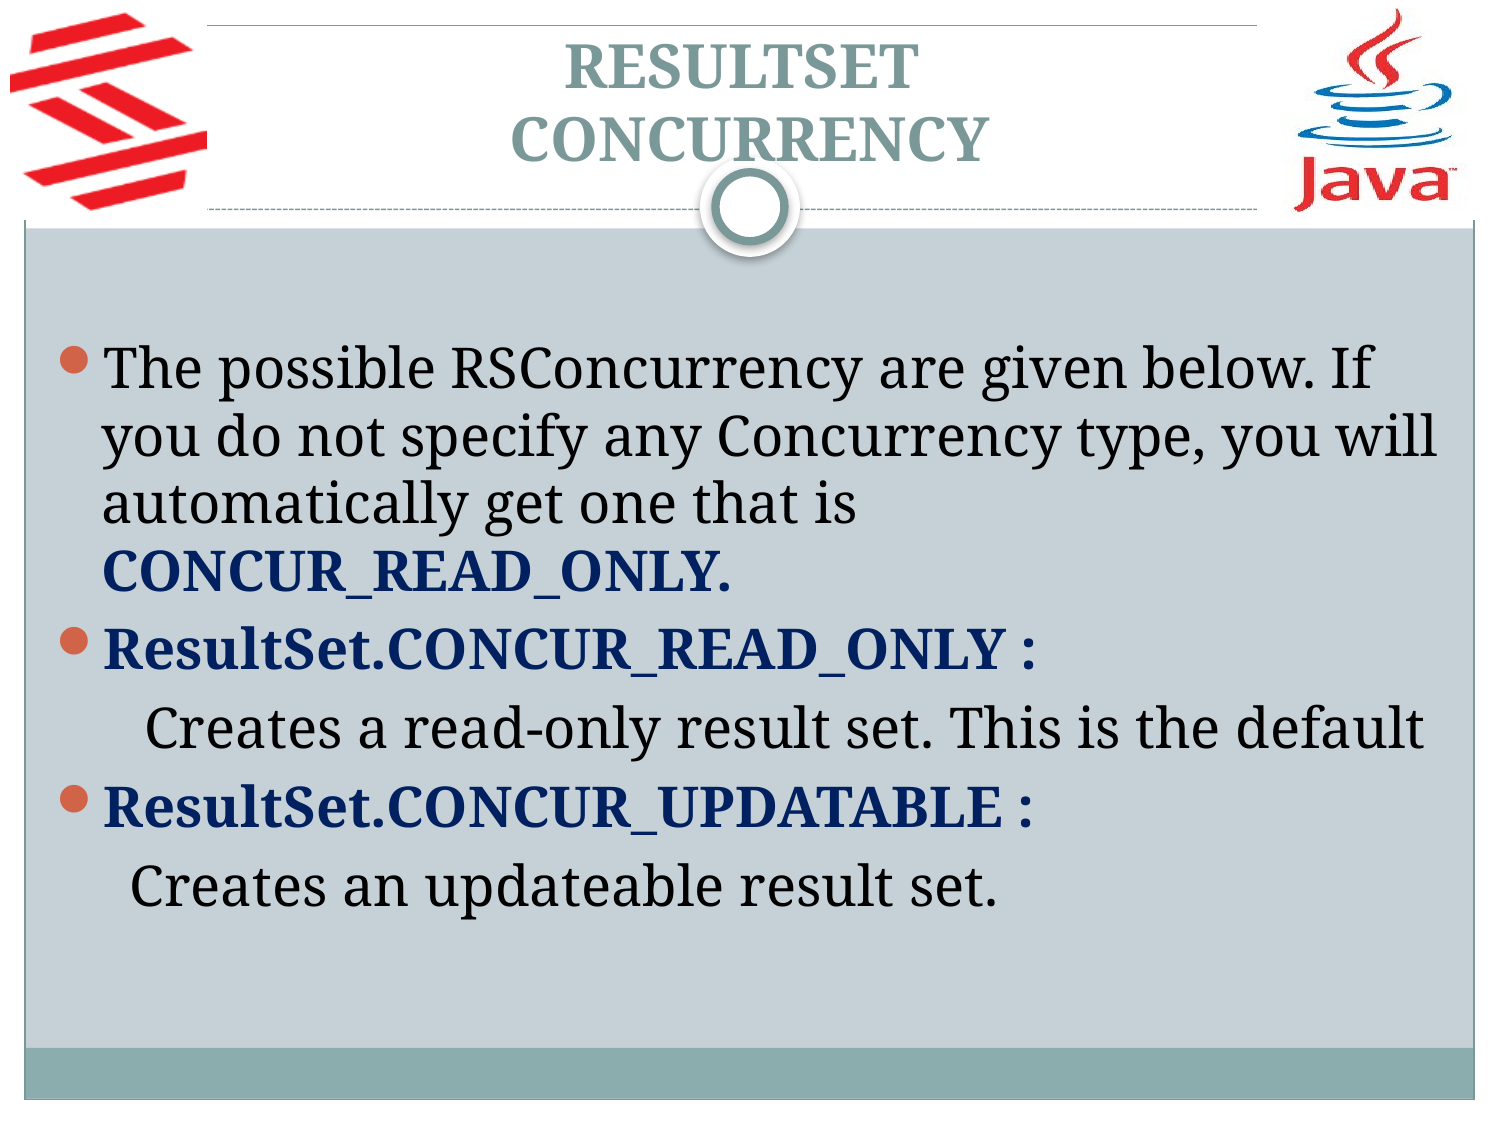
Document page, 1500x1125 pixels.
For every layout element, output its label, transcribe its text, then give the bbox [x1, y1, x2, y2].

title RESULTSET CONCURRENCY [213, 19, 1250, 182]
picture [10, 11, 207, 221]
picture [1257, 0, 1483, 221]
list The possible RSConcurrency are given below. If you do not specify any Concurrency type, you will automatically get one that is CONCUR_READ_ONLY. ResultSet.CONCUR_READ_ONLY : Creates a read-only result set. This is the default ResultSet.CONCUR_UPDATABLE : Creates an updateable result set. [41, 246, 1471, 1083]
